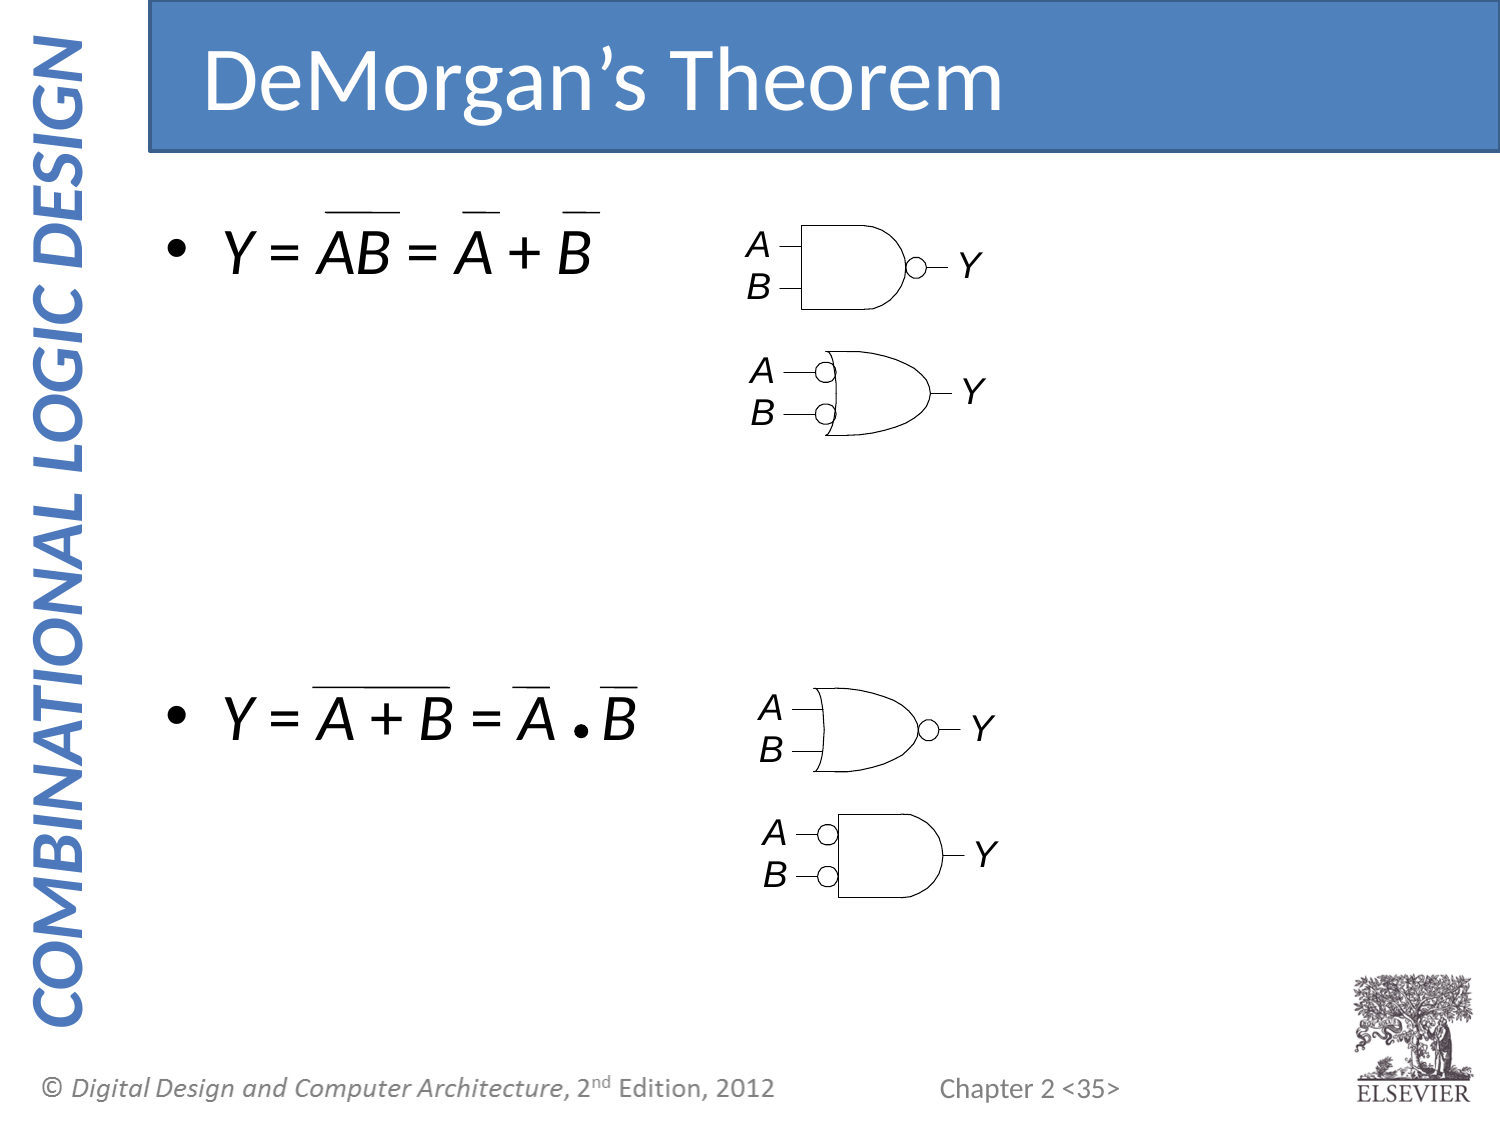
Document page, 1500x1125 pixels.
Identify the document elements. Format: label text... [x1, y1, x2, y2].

list Y = AB = A + B Y = A + B = A B [150, 200, 775, 1013]
picture [0, 0, 1500, 1125]
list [712, 199, 1019, 462]
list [724, 662, 1032, 924]
text_box [574, 724, 588, 738]
text_box DeMorgan’s Theorem [187, 11, 1488, 136]
